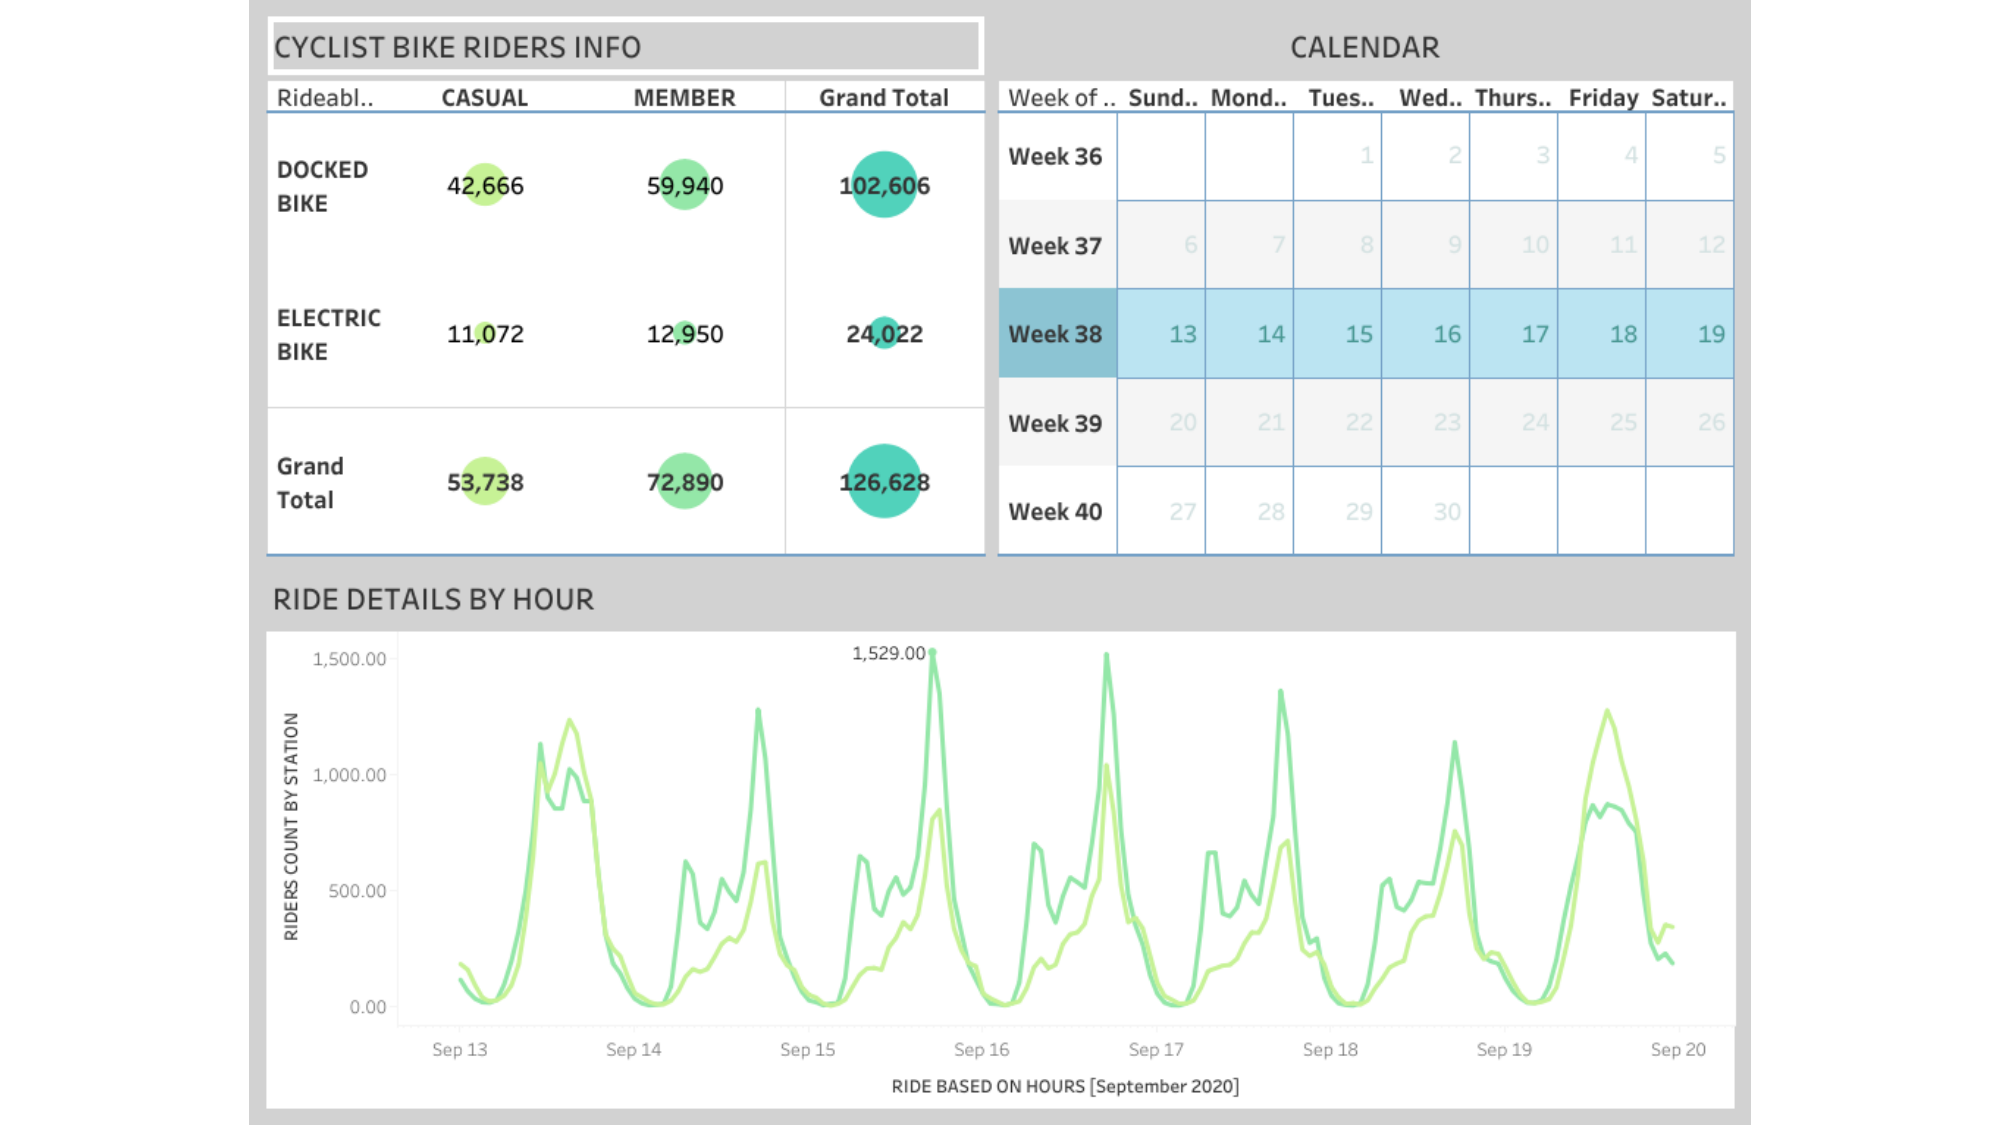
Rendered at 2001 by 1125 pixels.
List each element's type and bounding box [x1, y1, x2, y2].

picture [249, 0, 1751, 1125]
